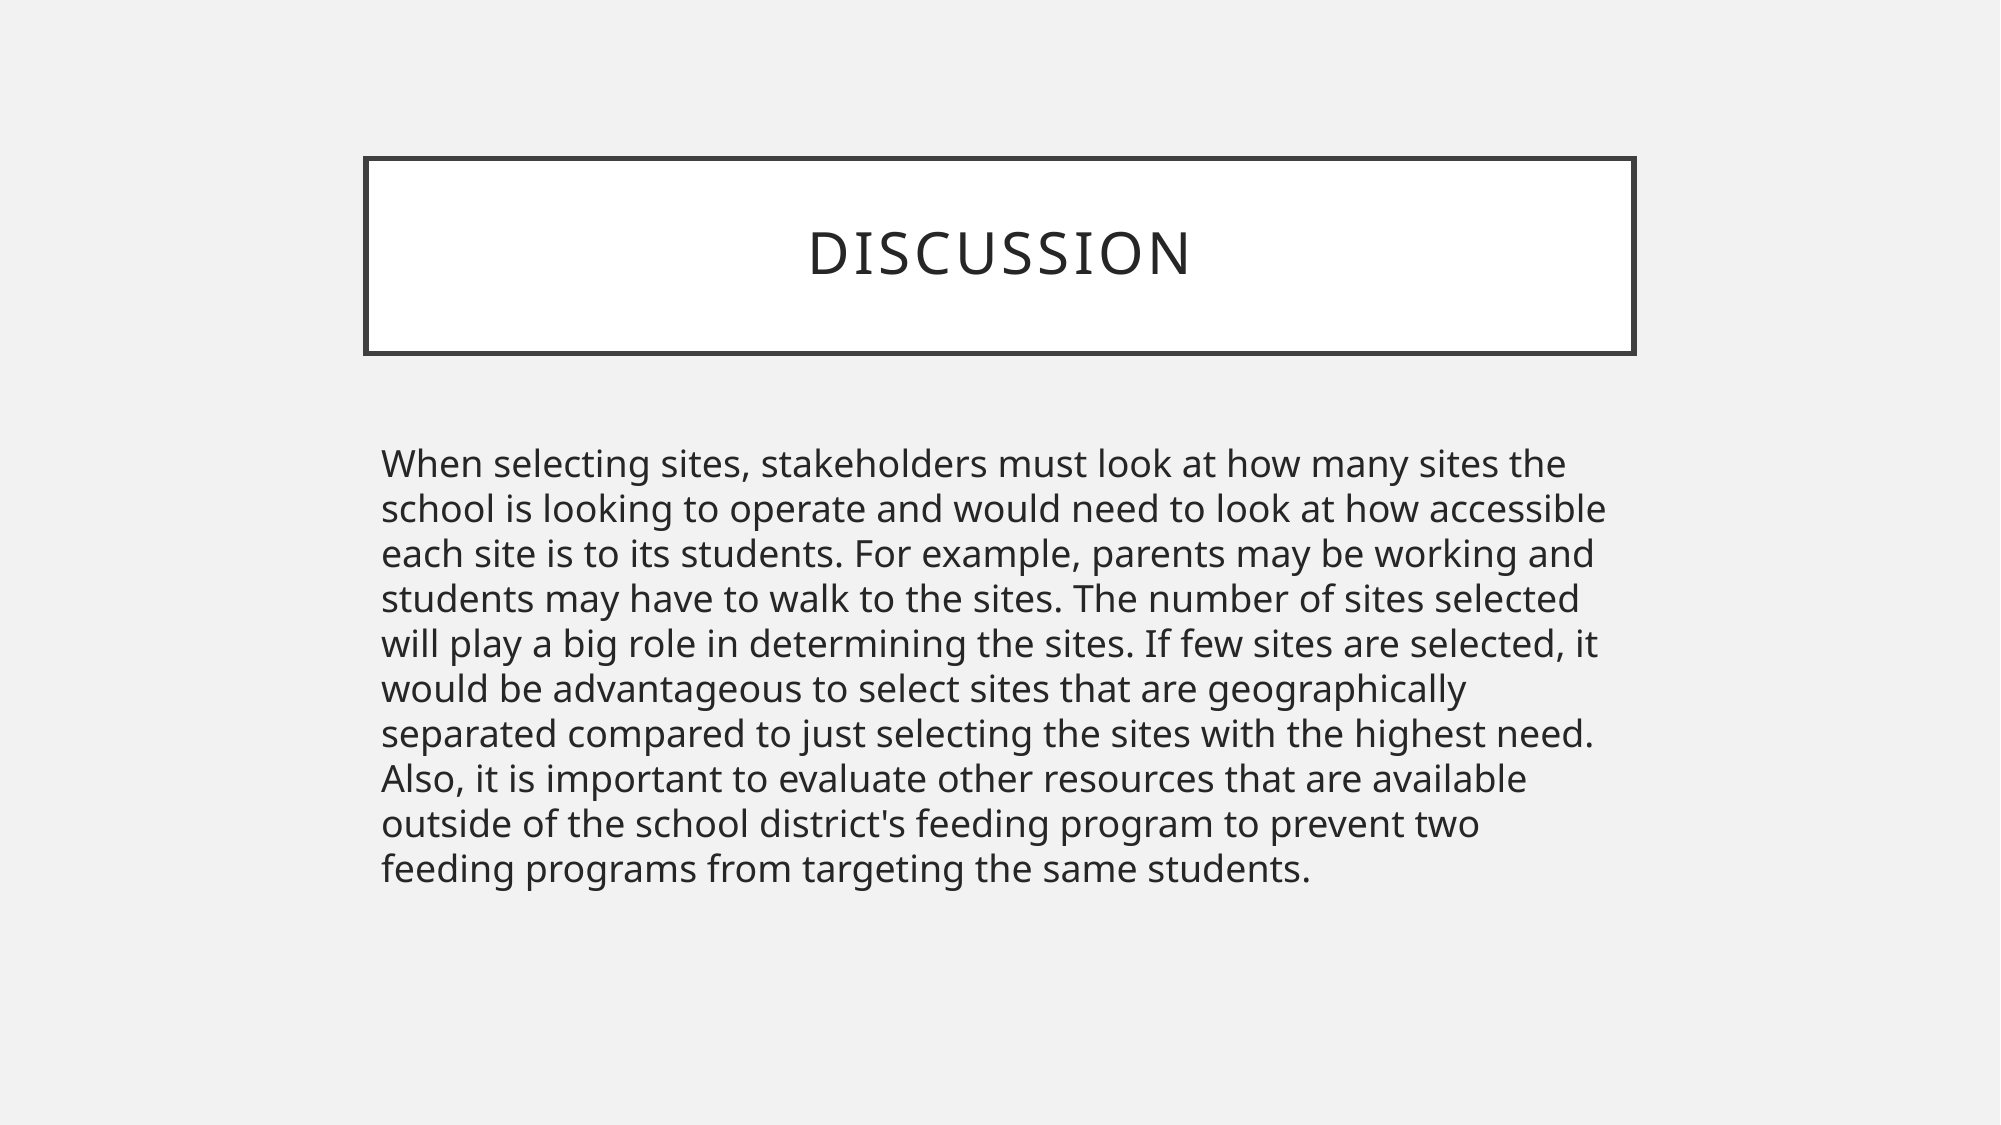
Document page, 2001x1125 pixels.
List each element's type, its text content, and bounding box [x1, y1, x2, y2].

title discussion [363, 156, 1637, 356]
list When selecting sites, stakeholders must look at how many sites the school is looking to operate and would need to look at how accessible each site is to its students. For example, parents may be working and students may have to walk to the sites. The number of sites selected will play a big role in determining the sites. If few sites are selected, it would be advantageous to select sites that are geographically separated compared to just selecting the sites with the highest need. Also, it is important to evaluate other resources that are available outside of the school district's feeding program to prevent two feeding programs from targeting the same students. [366, 432, 1634, 942]
